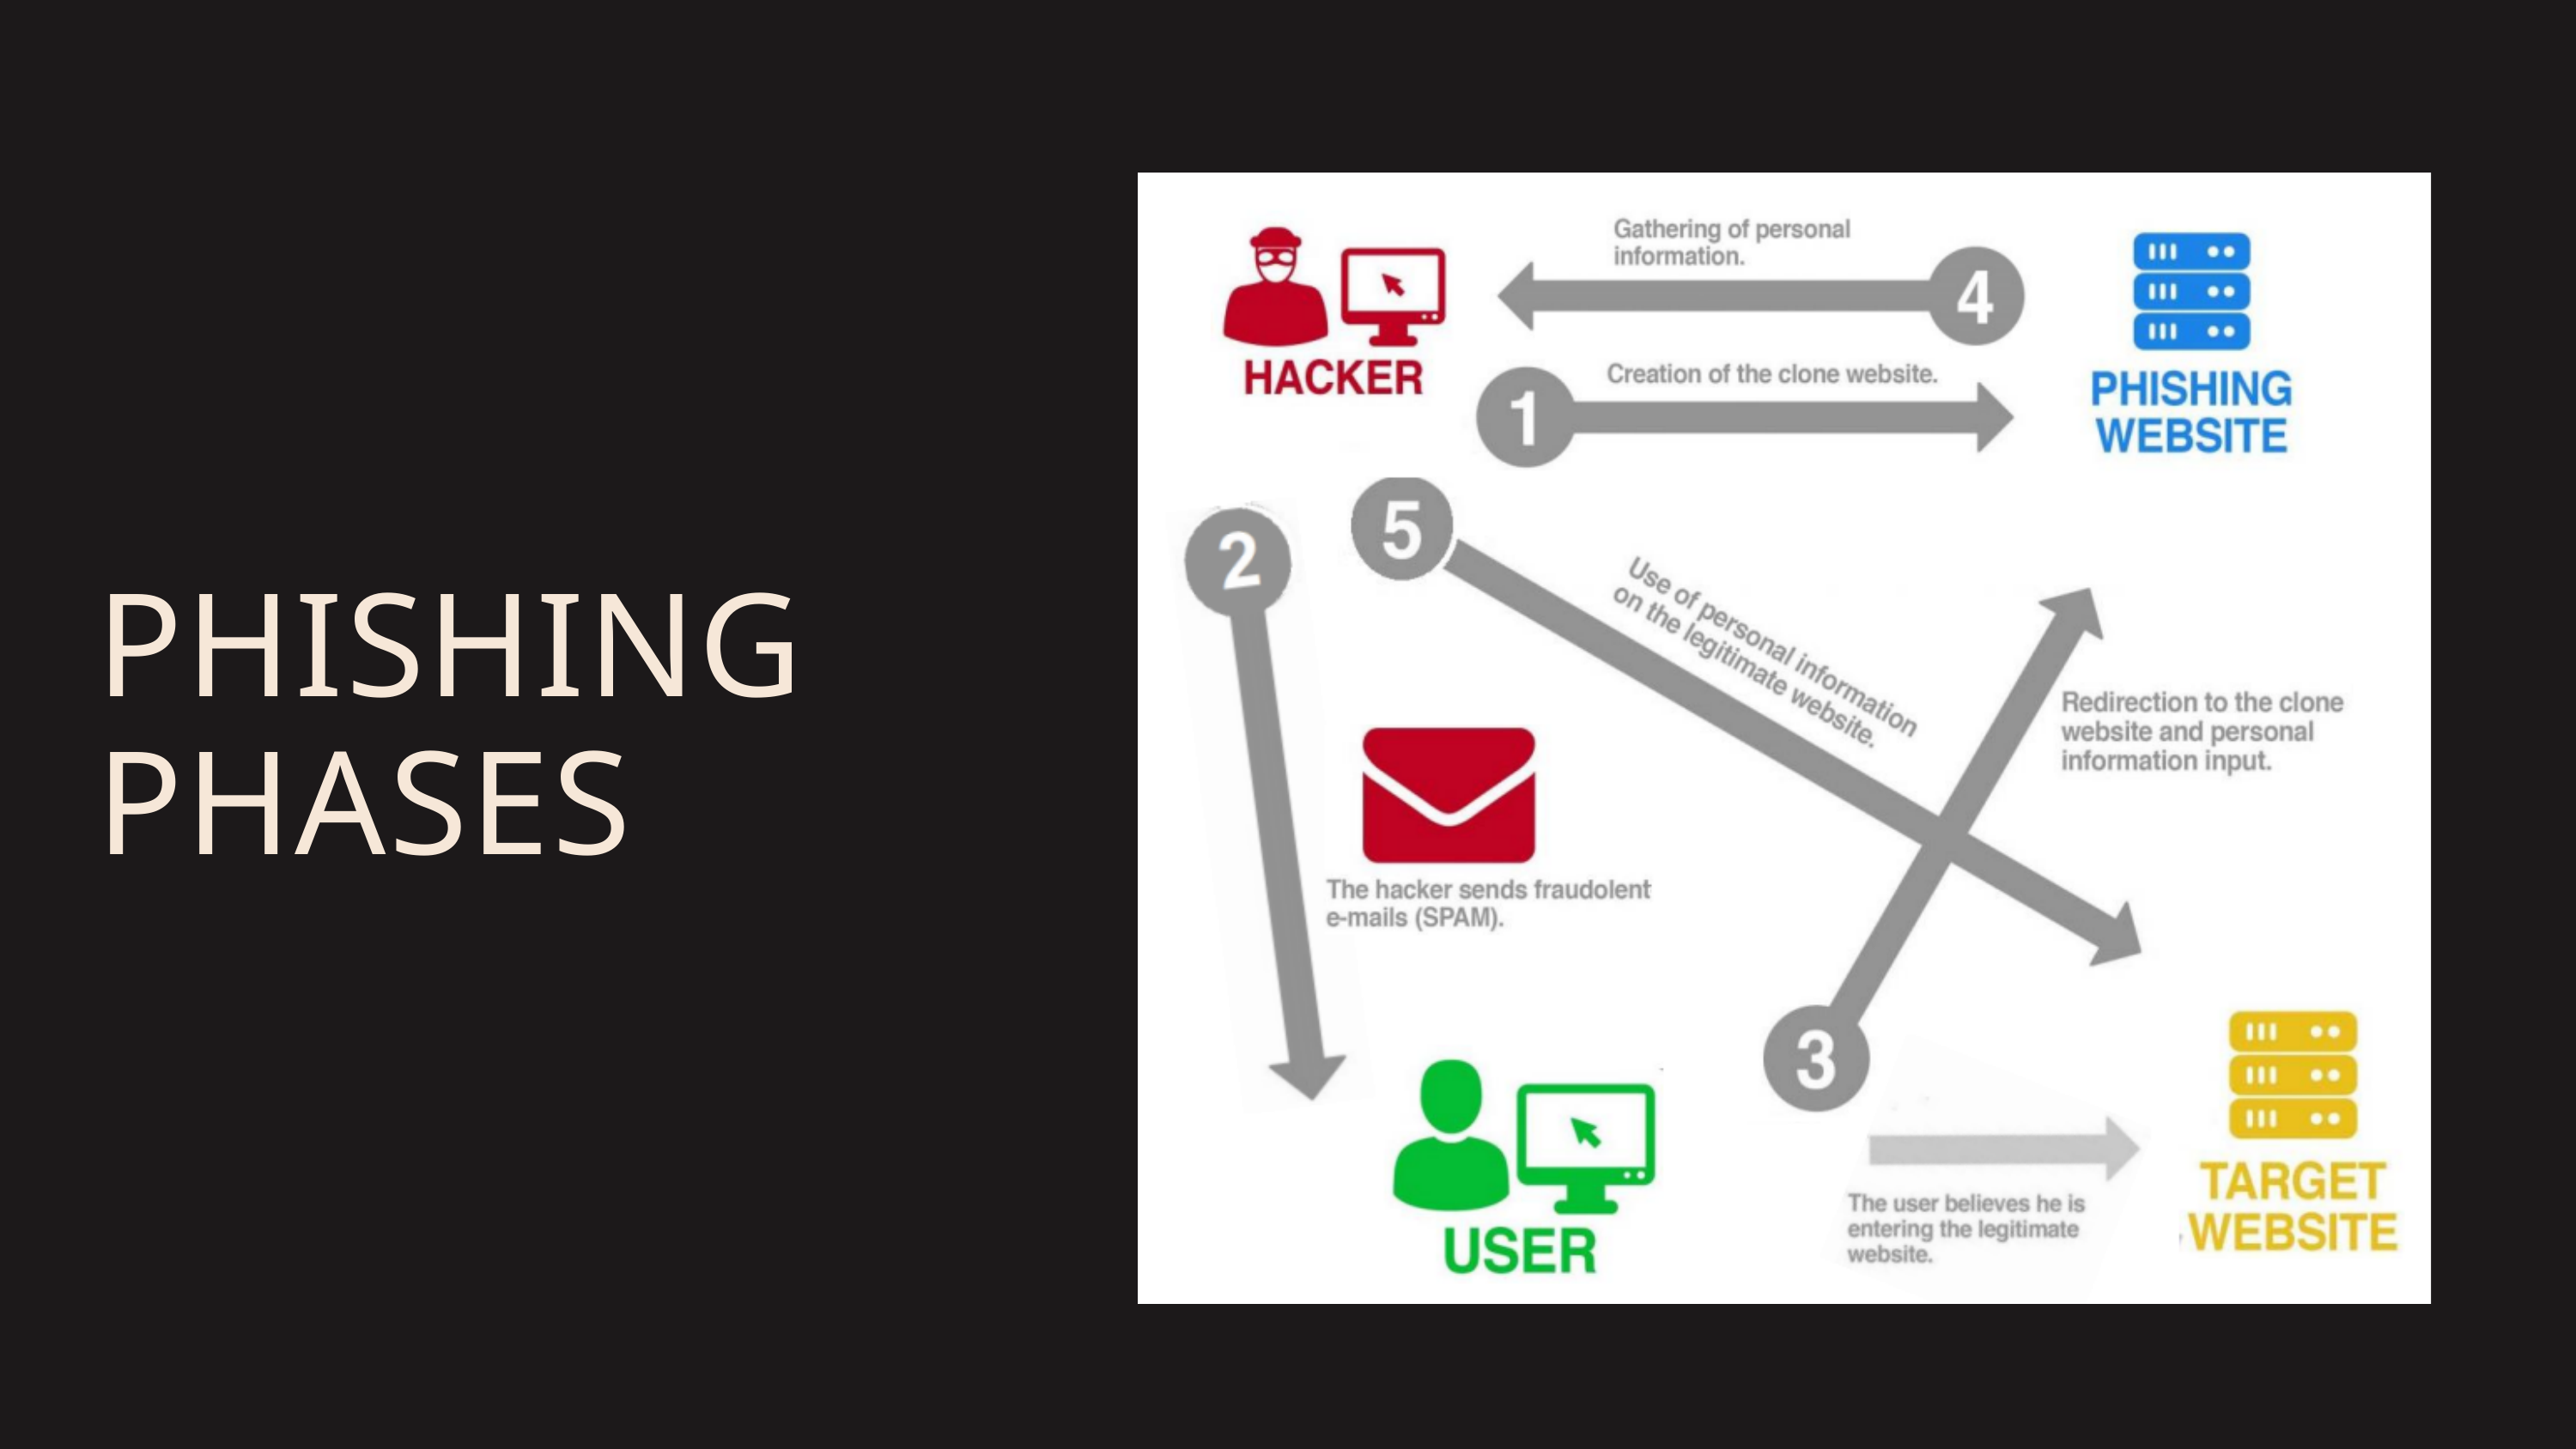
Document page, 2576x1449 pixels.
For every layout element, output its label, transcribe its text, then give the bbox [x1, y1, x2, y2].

text_box [1138, 173, 2432, 1304]
text_box PHISHING PHASES [96, 567, 1330, 883]
